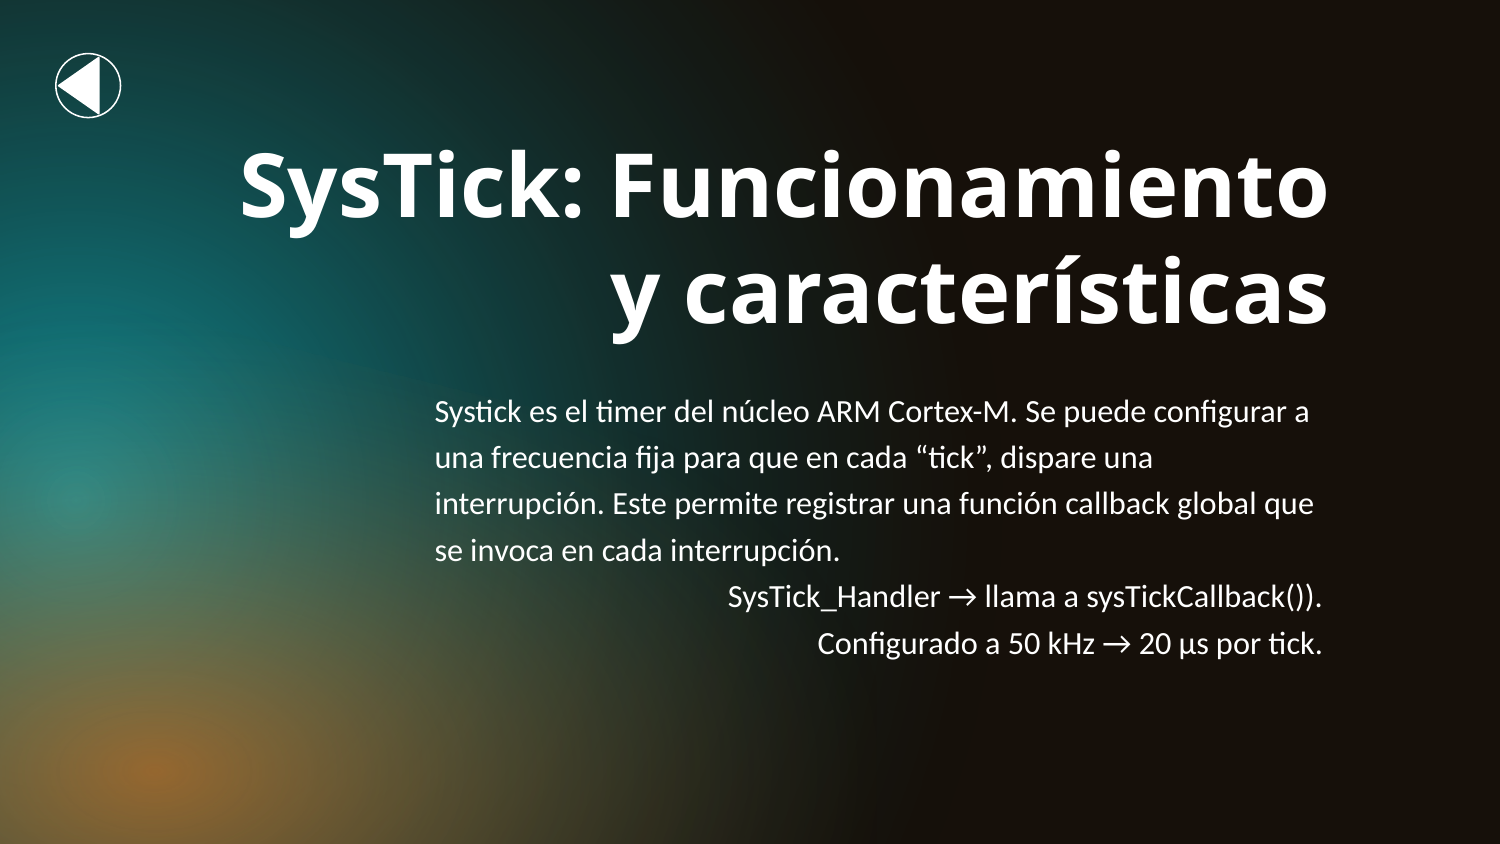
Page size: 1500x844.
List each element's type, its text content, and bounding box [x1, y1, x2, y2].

subtitle Systick es el timer del núcleo ARM Cortex-M. Se puede configurar a una frecuencia fija para que en cada “tick”, dispare una interrupción. Este permite registrar una función callback global que se invoca en cada interrupción. SysTick_Handler → llama a sysTickCallback()). Configurado a 50 kHz → 20 µs por tick. [419, 367, 1346, 678]
picture [0, 0, 1065, 844]
title SysTick: Funcionamiento y características [154, 53, 1346, 357]
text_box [55, 53, 121, 118]
